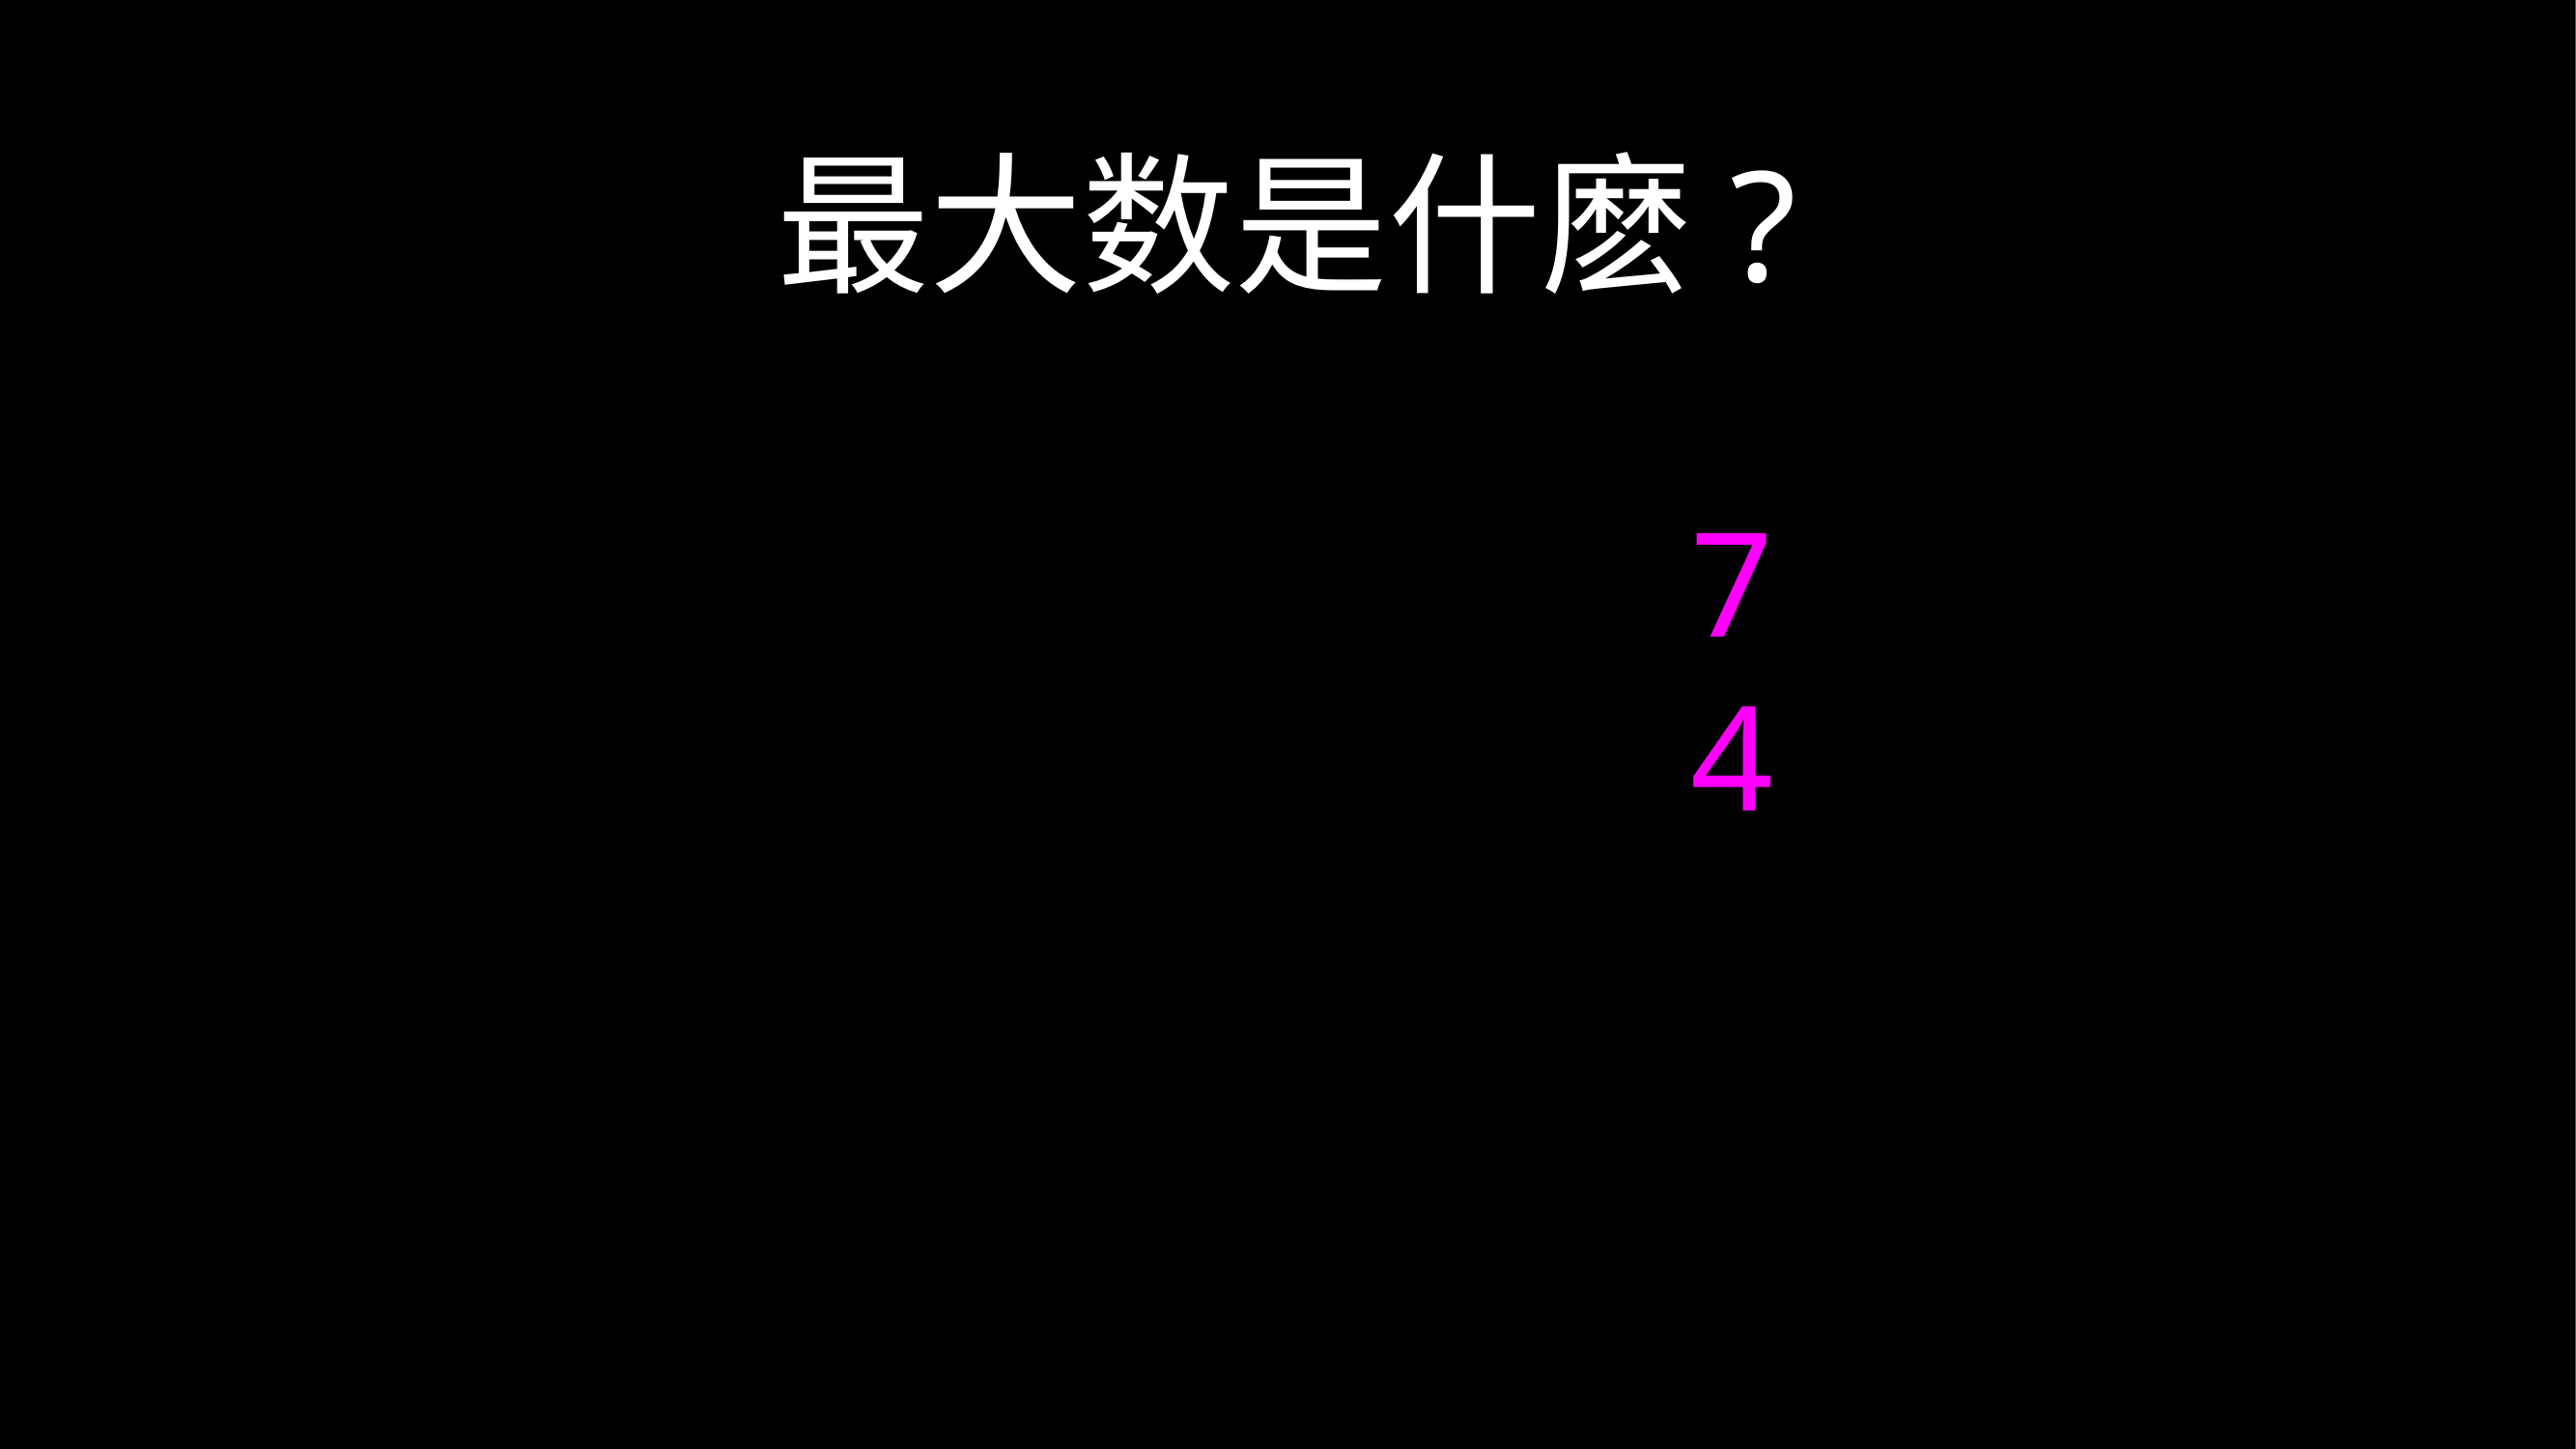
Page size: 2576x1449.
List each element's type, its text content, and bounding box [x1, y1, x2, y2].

text_box 74 [1690, 572, 1851, 759]
title 最大数是什麽? [183, 38, 2391, 403]
